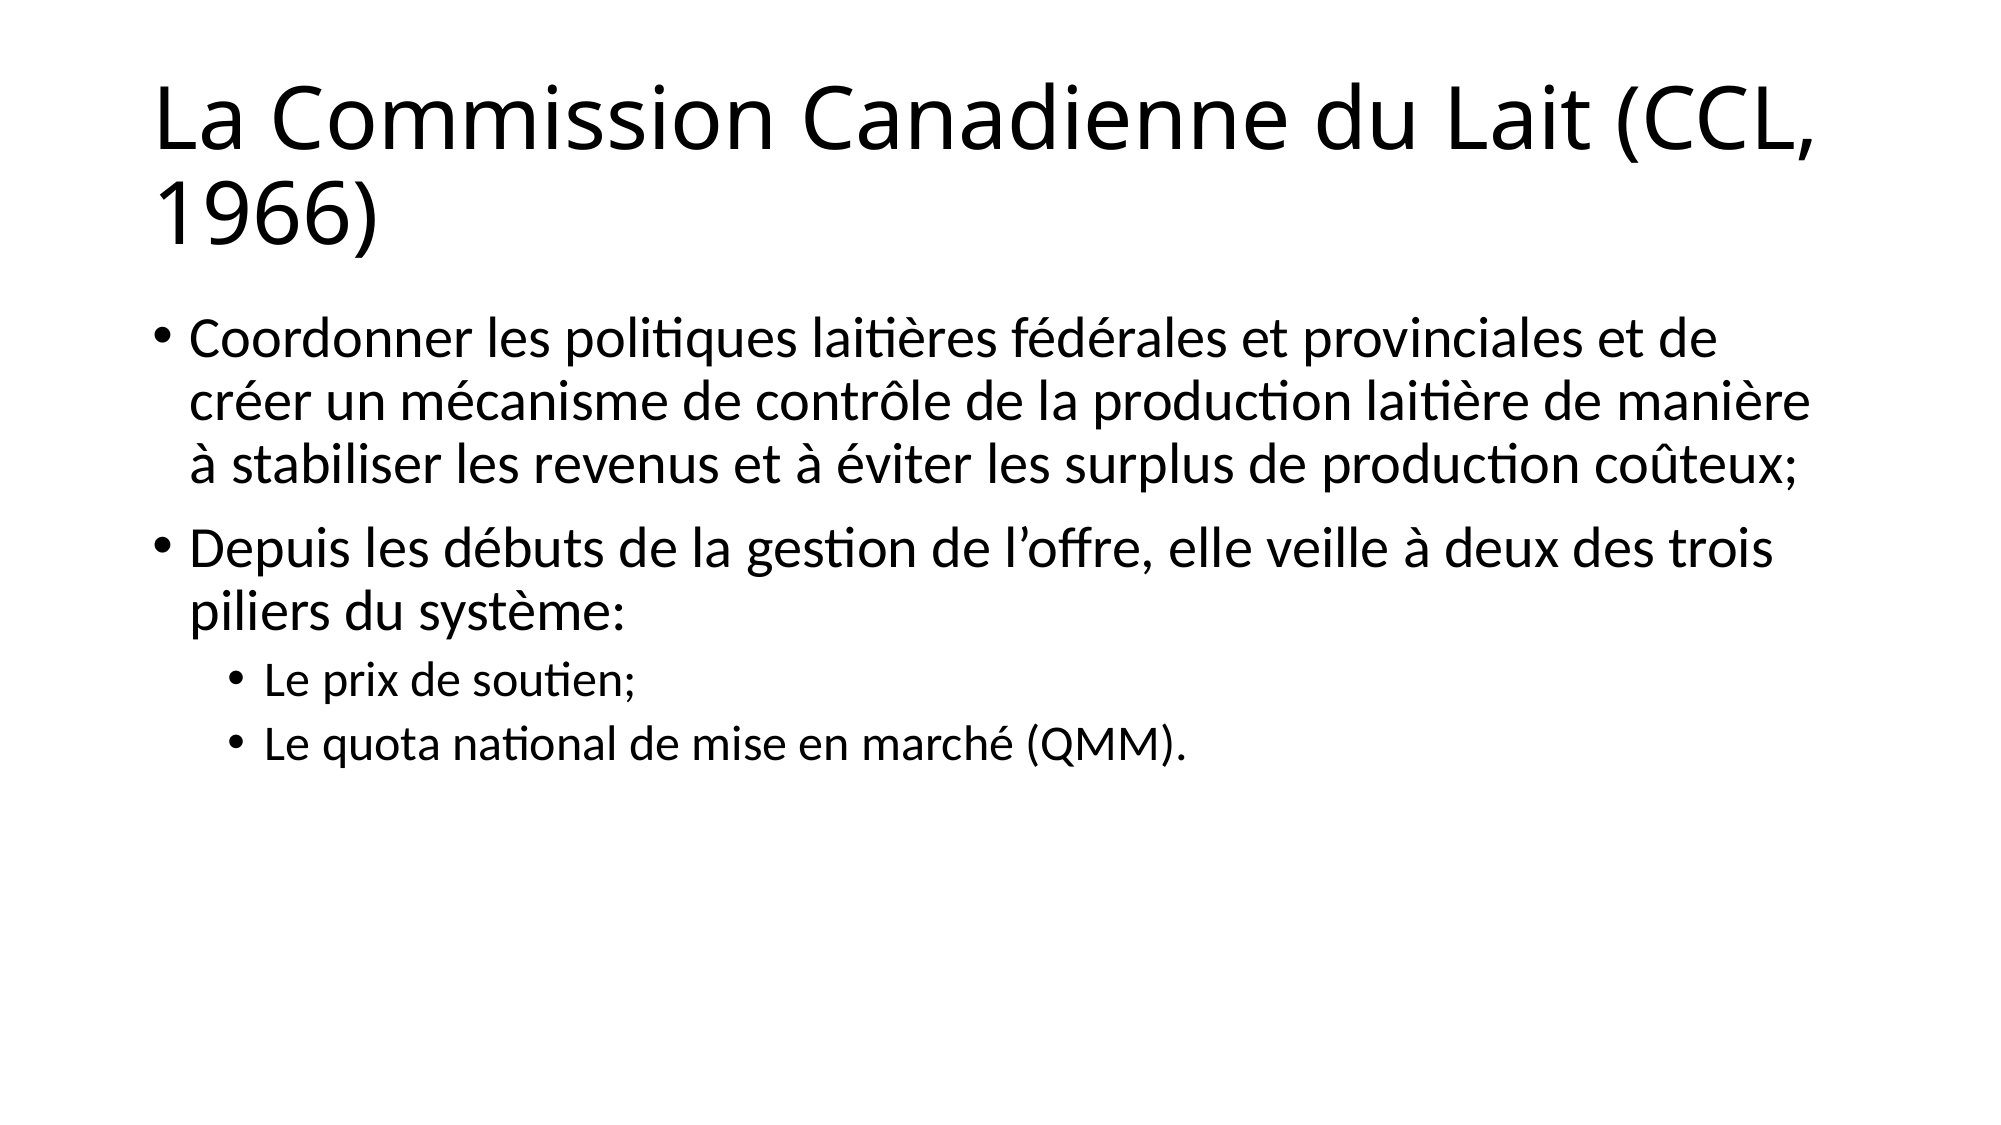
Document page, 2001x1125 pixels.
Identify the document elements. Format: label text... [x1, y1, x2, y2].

title La Commission Canadienne du Lait (CCL, 1966) [137, 59, 1863, 278]
list Coordonner les politiques laitières fédérales et provinciales et de créer un mécanisme de contrôle de la production laitière de manière à stabiliser les revenus et à éviter les surplus de production coûteux; Depuis les débuts de la gestion de l’offre, elle veille à deux des trois piliers du système: Le prix de soutien; Le quota national de mise en marché (QMM). [137, 299, 1863, 1014]
